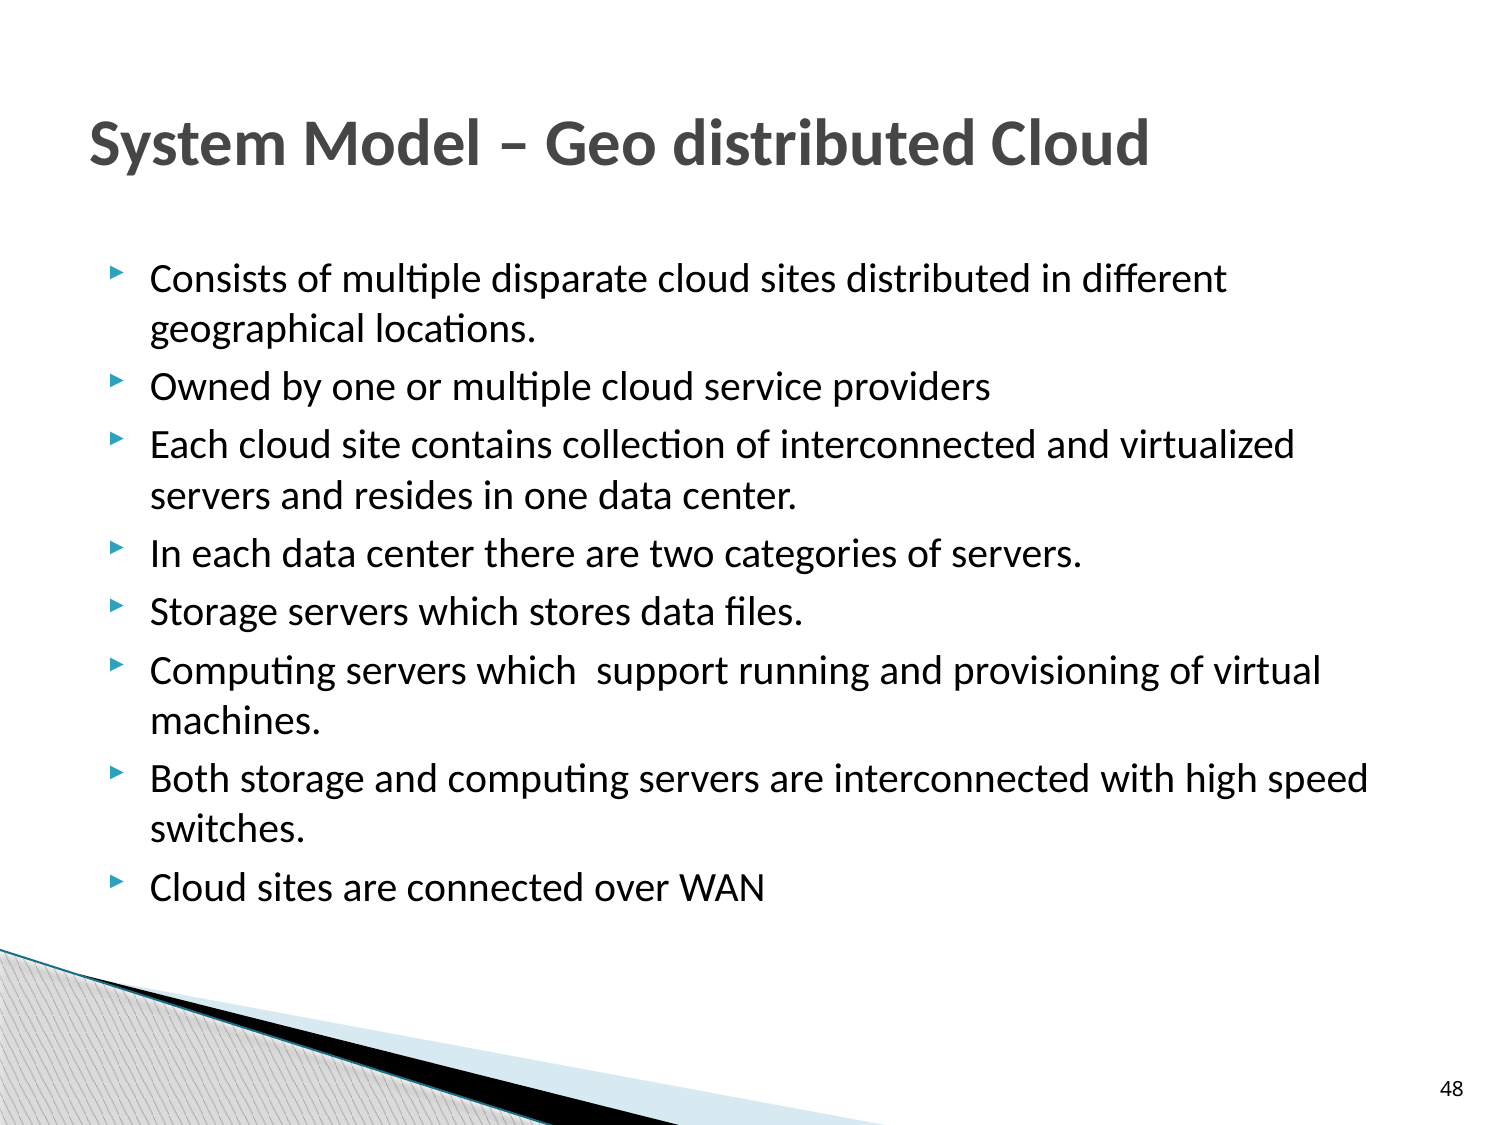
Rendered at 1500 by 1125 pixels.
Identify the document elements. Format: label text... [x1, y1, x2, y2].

list Consists of multiple disparate cloud sites distributed in different geographical locations. Owned by one or multiple cloud service providers Each cloud site contains collection of interconnected and virtualized servers and resides in one data center. In each data center there are two categories of servers. Storage servers which stores data files. Computing servers which support running and provisioning of virtual machines. Both storage and computing servers are interconnected with high speed switches. Cloud sites are connected over WAN [75, 243, 1425, 986]
slide_number 48 [1418, 1051, 1479, 1112]
title System Model – Geo distributed Cloud [75, 45, 1425, 233]
